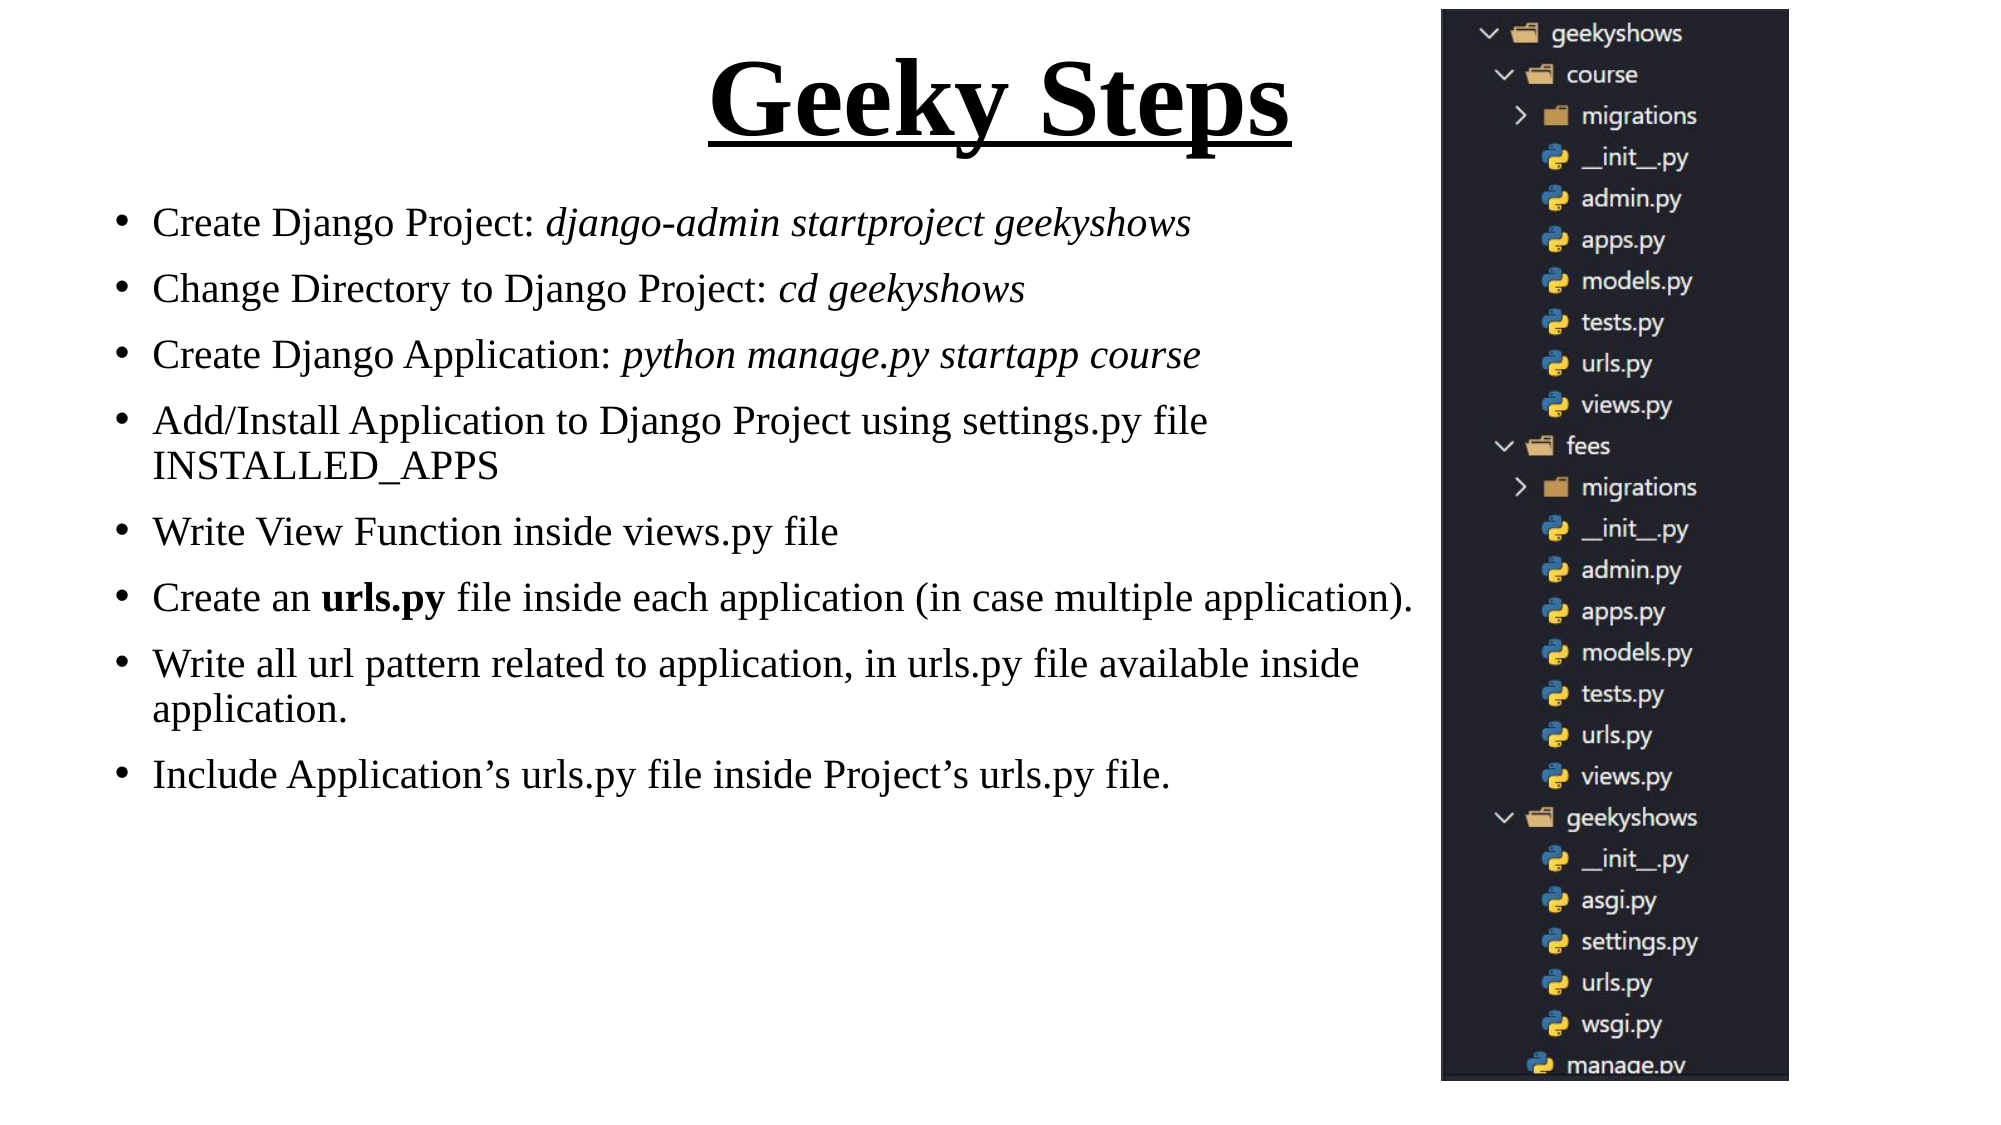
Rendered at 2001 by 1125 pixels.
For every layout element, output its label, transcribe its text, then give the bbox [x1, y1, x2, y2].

list Create Django Project: django-admin startproject geekyshows Change Directory to Django Project: cd geekyshows Create Django Application: python manage.py startapp course Add/Install Application to Django Project using settings.py file INSTALLED_APPS Write View Function inside views.py file Create an urls.py file inside each application (in case multiple application). Write all url pattern related to application, in urls.py file available inside application. Include Application’s urls.py file inside Project’s urls.py file. [99, 193, 1442, 1090]
title Geeky Steps [99, 5, 1900, 193]
picture [1441, 9, 1789, 1081]
